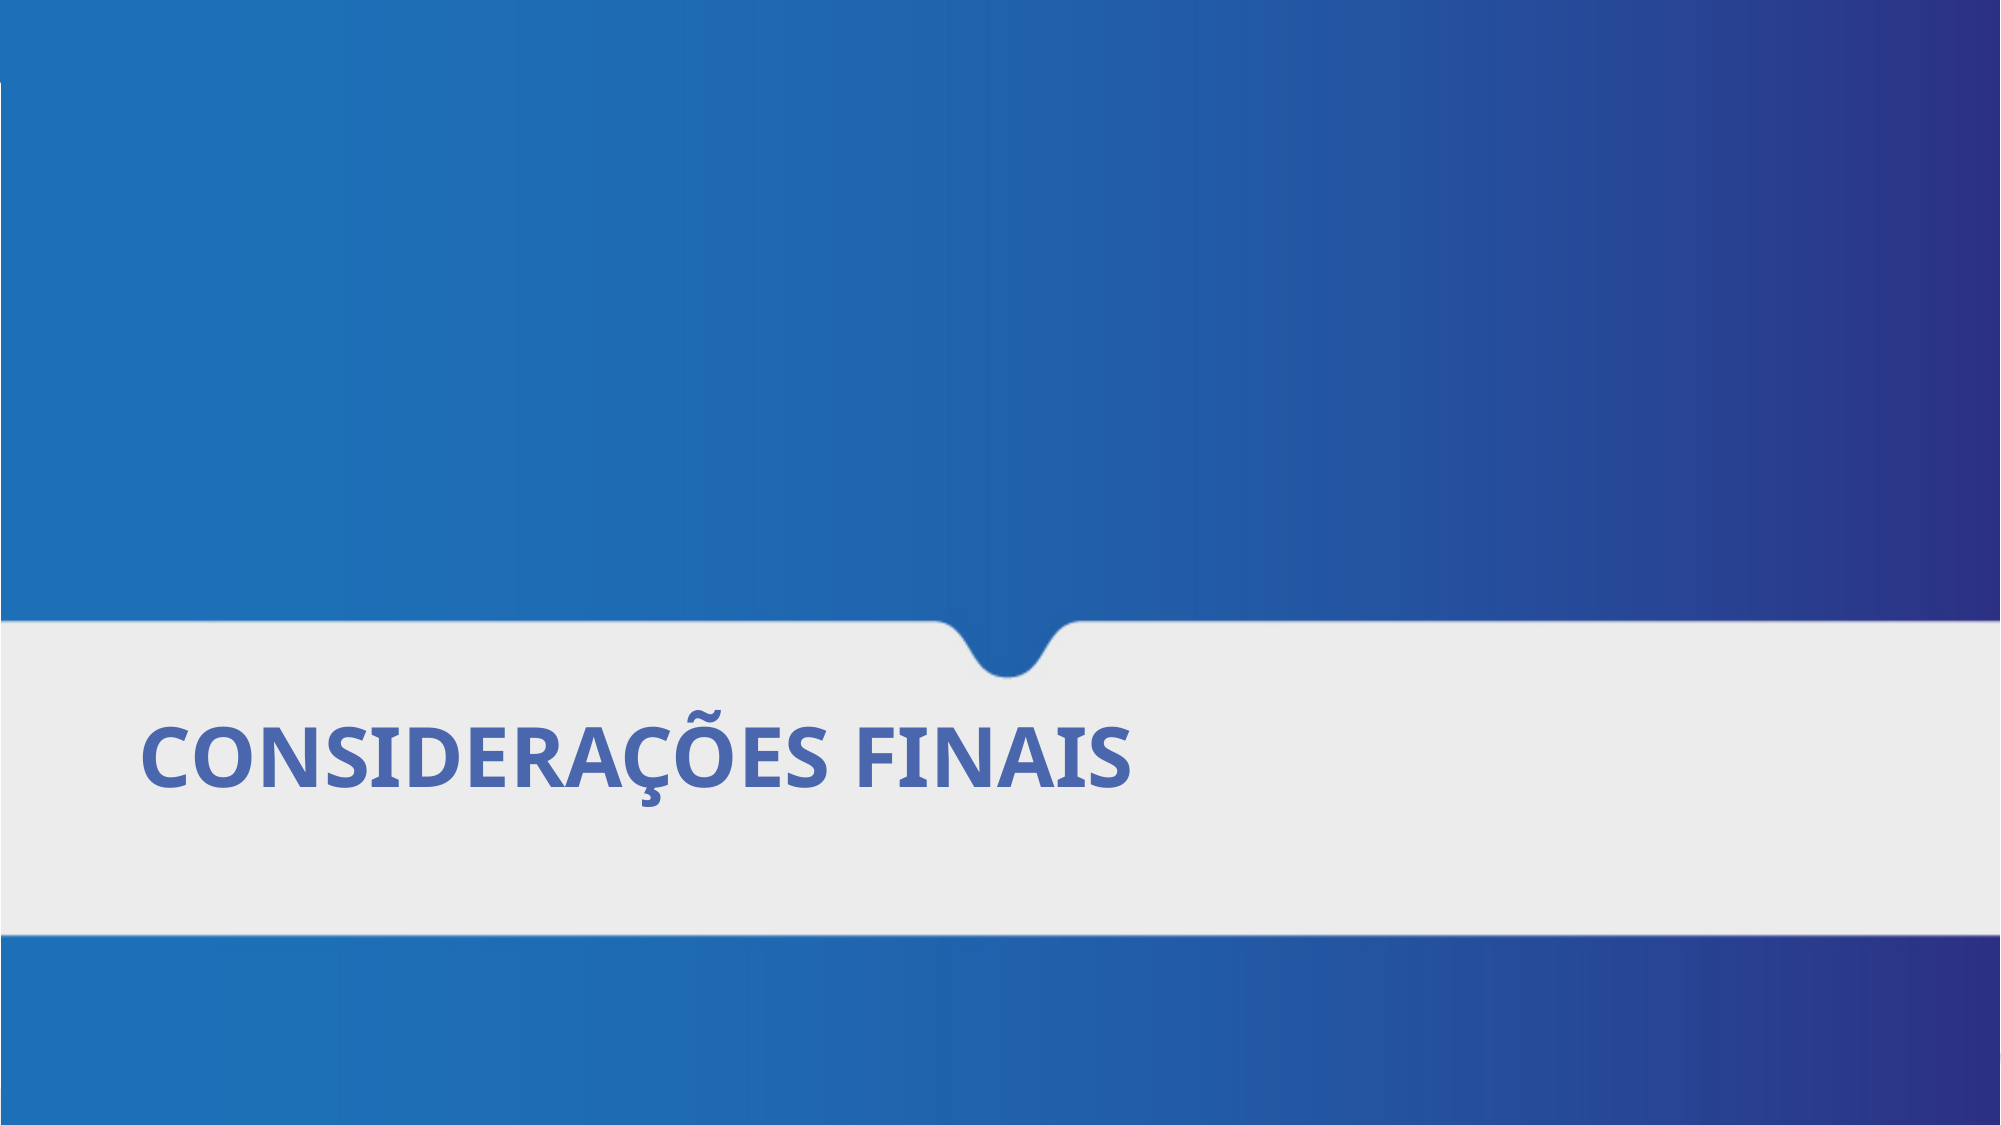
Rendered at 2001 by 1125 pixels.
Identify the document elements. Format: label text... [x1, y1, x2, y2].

list CONSIDERAÇÕES FINAIS [124, 696, 544, 835]
title [124, 322, 1535, 622]
picture [0, 0, 2000, 1125]
text_box [544, 628, 1955, 928]
